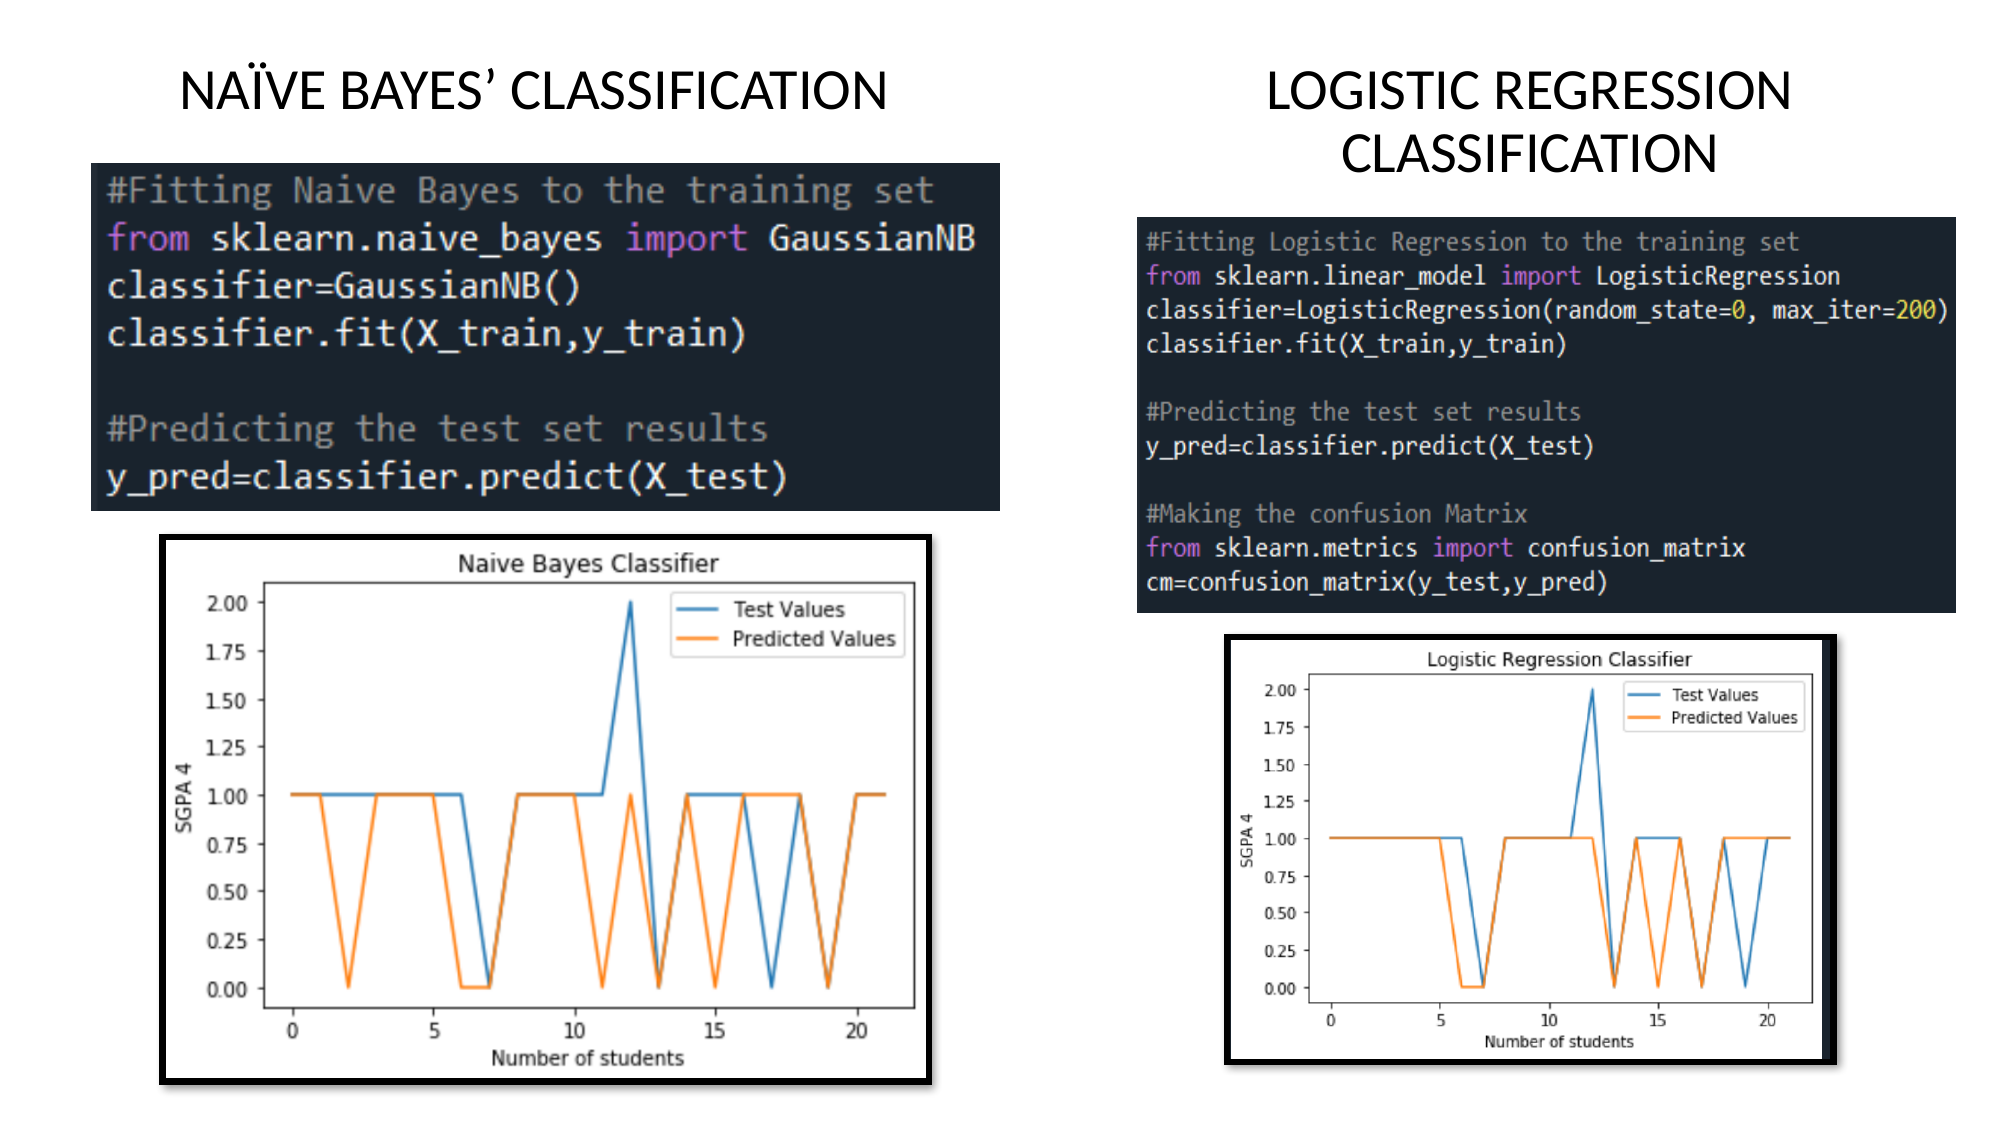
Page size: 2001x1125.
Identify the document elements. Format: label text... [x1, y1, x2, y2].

list NAÏVE BAYES’ CLASSIFICATION [81, 51, 988, 1014]
list LOGISTIC REGRESSION CLASSIFICATION [1105, 51, 1956, 1014]
picture [165, 539, 926, 1079]
picture [1137, 217, 1956, 613]
picture [91, 163, 1000, 511]
picture [1230, 640, 1831, 1059]
